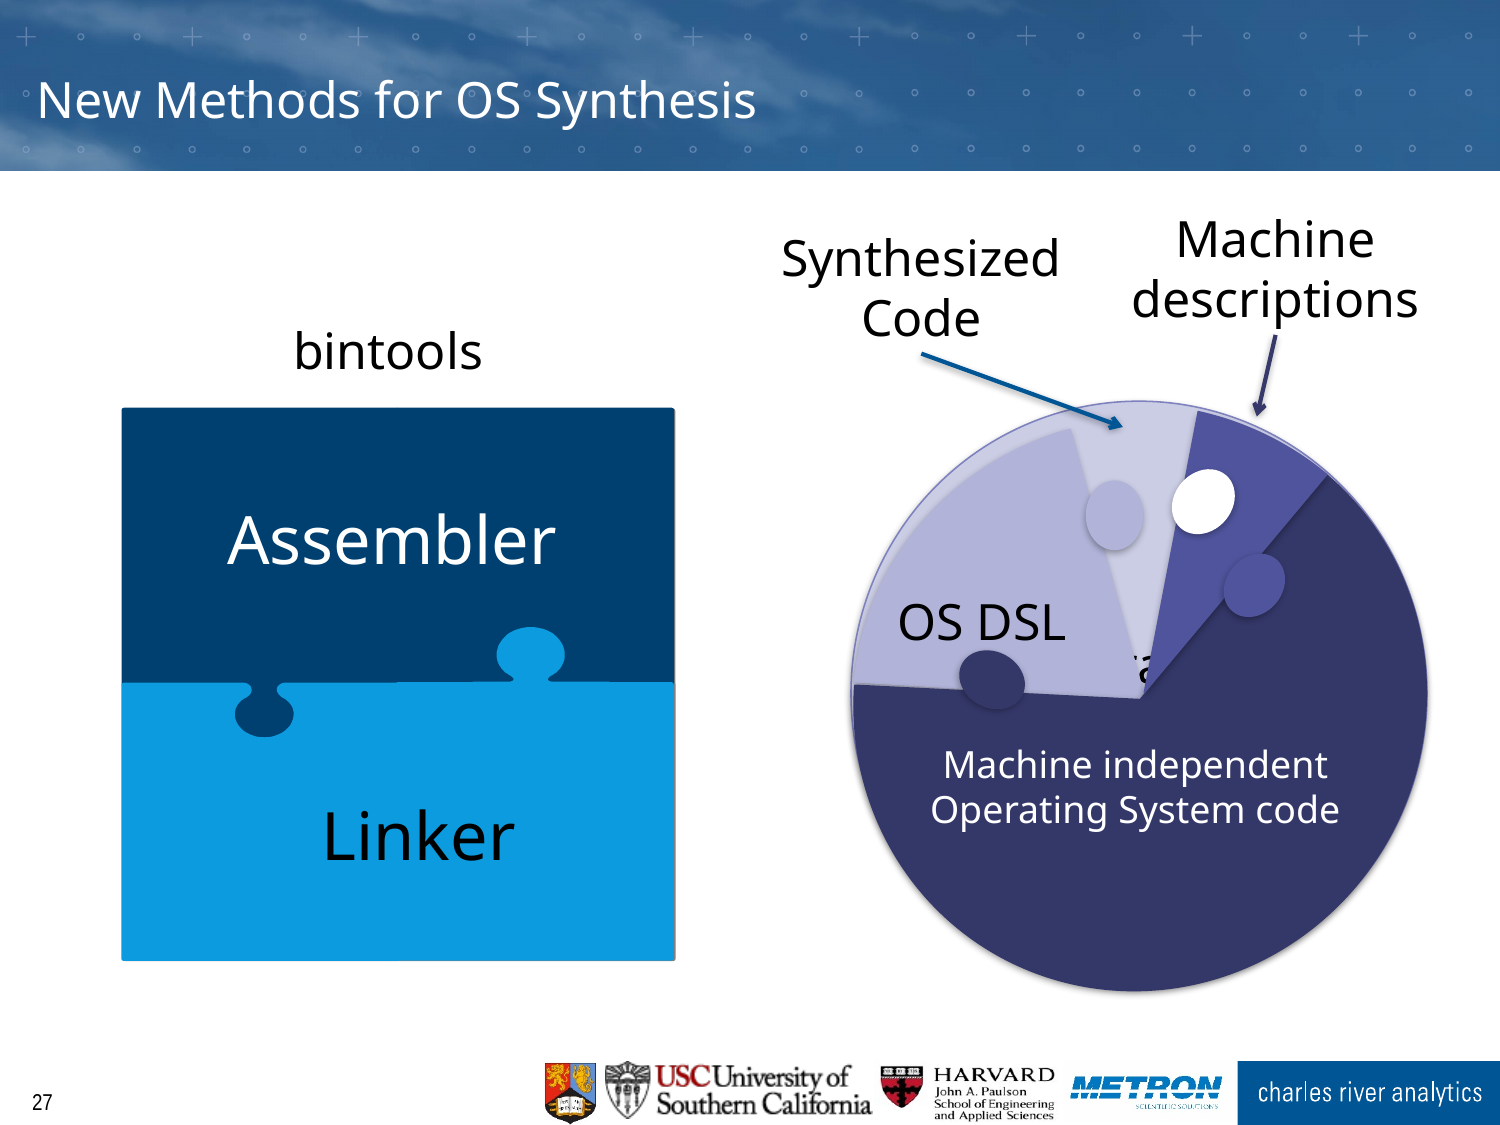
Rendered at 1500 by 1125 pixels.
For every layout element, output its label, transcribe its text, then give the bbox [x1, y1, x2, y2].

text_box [123, 409, 672, 959]
picture [605, 1061, 873, 1119]
picture [0, 0, 1500, 171]
title New Methods for OS Synthesis [36, 9, 1425, 136]
picture [543, 1061, 597, 1125]
picture [874, 1061, 1237, 1125]
slide_number 26 [23, 1084, 62, 1118]
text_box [753, 199, 1443, 993]
text_box bintools [278, 312, 499, 388]
